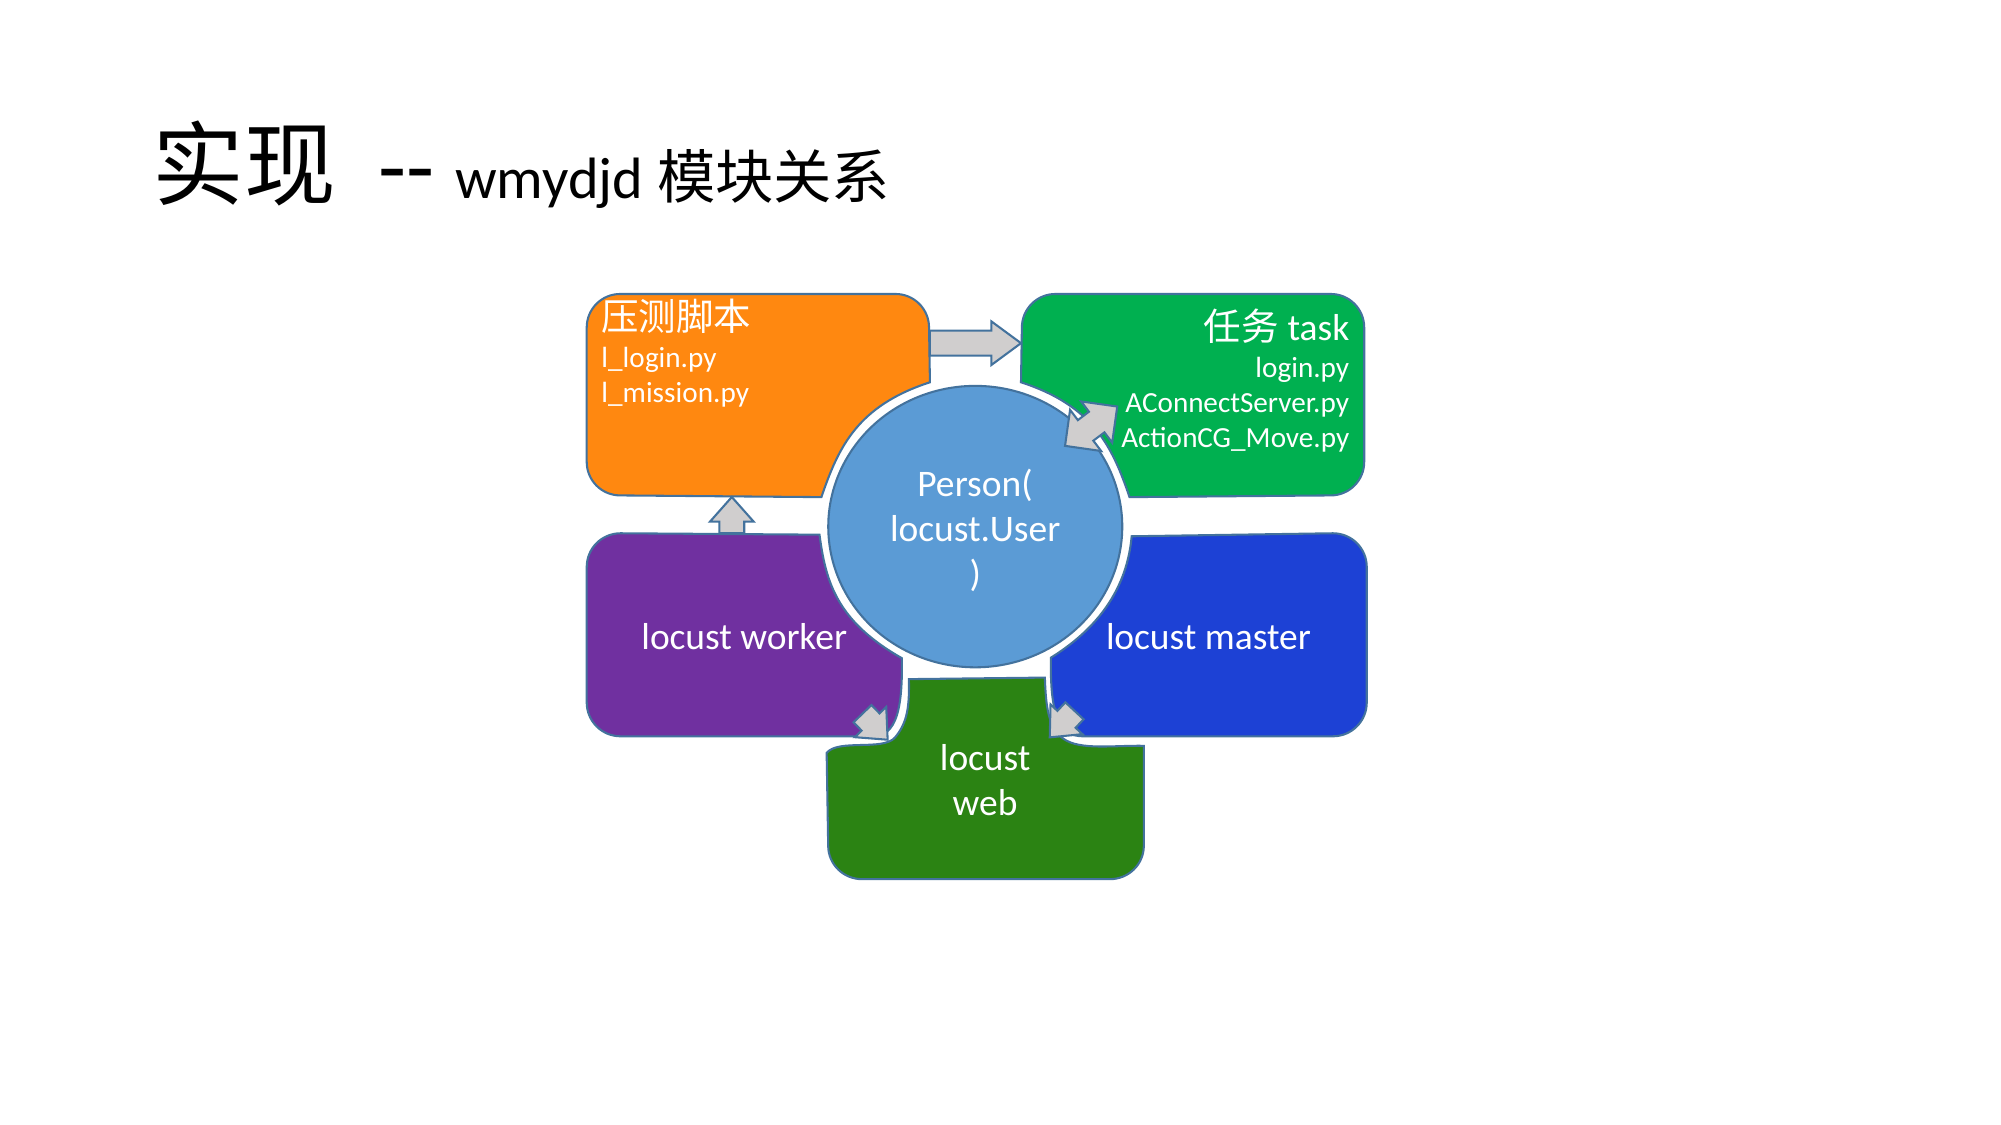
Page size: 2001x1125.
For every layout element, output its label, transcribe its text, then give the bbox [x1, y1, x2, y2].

title 实现 -- wmydjd模块关系 [137, 59, 1863, 278]
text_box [586, 293, 1367, 879]
